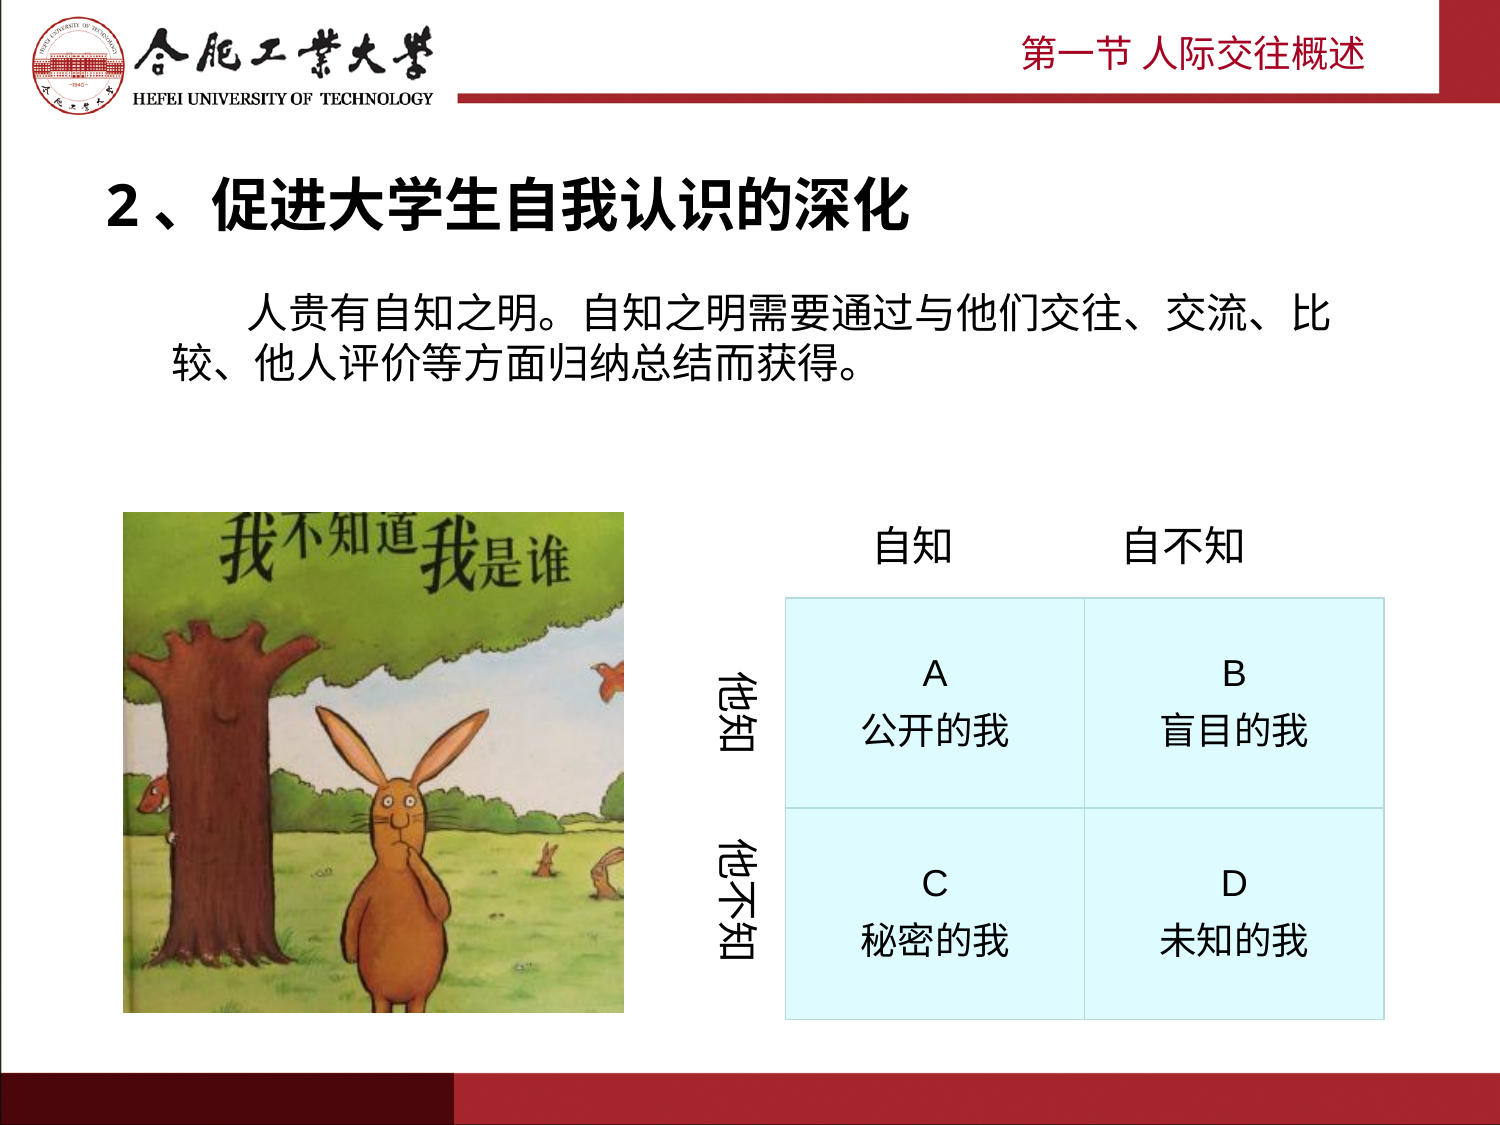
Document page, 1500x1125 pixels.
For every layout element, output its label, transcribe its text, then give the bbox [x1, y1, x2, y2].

text_box 人贵有自知之明。自知之明需要通过与他们交往、交流、比较、他人评价等方面归纳总结而获得。 [156, 279, 1376, 395]
table_cell D 未知的我 [1085, 809, 1383, 1019]
text_box 自知 自不知 [856, 512, 1376, 578]
table_cell C 秘密的我 [786, 809, 1084, 1019]
table_header B 盲目的我 [1085, 599, 1383, 807]
table_header A 公开的我 [786, 599, 1084, 807]
text_box 2、促进大学生自我认识的深化 [91, 160, 1025, 246]
picture [0, 0, 1500, 1125]
text_box 第一节 人际交往概述 [1005, 0, 1381, 83]
text_box 他知 他不知 [690, 656, 772, 1125]
